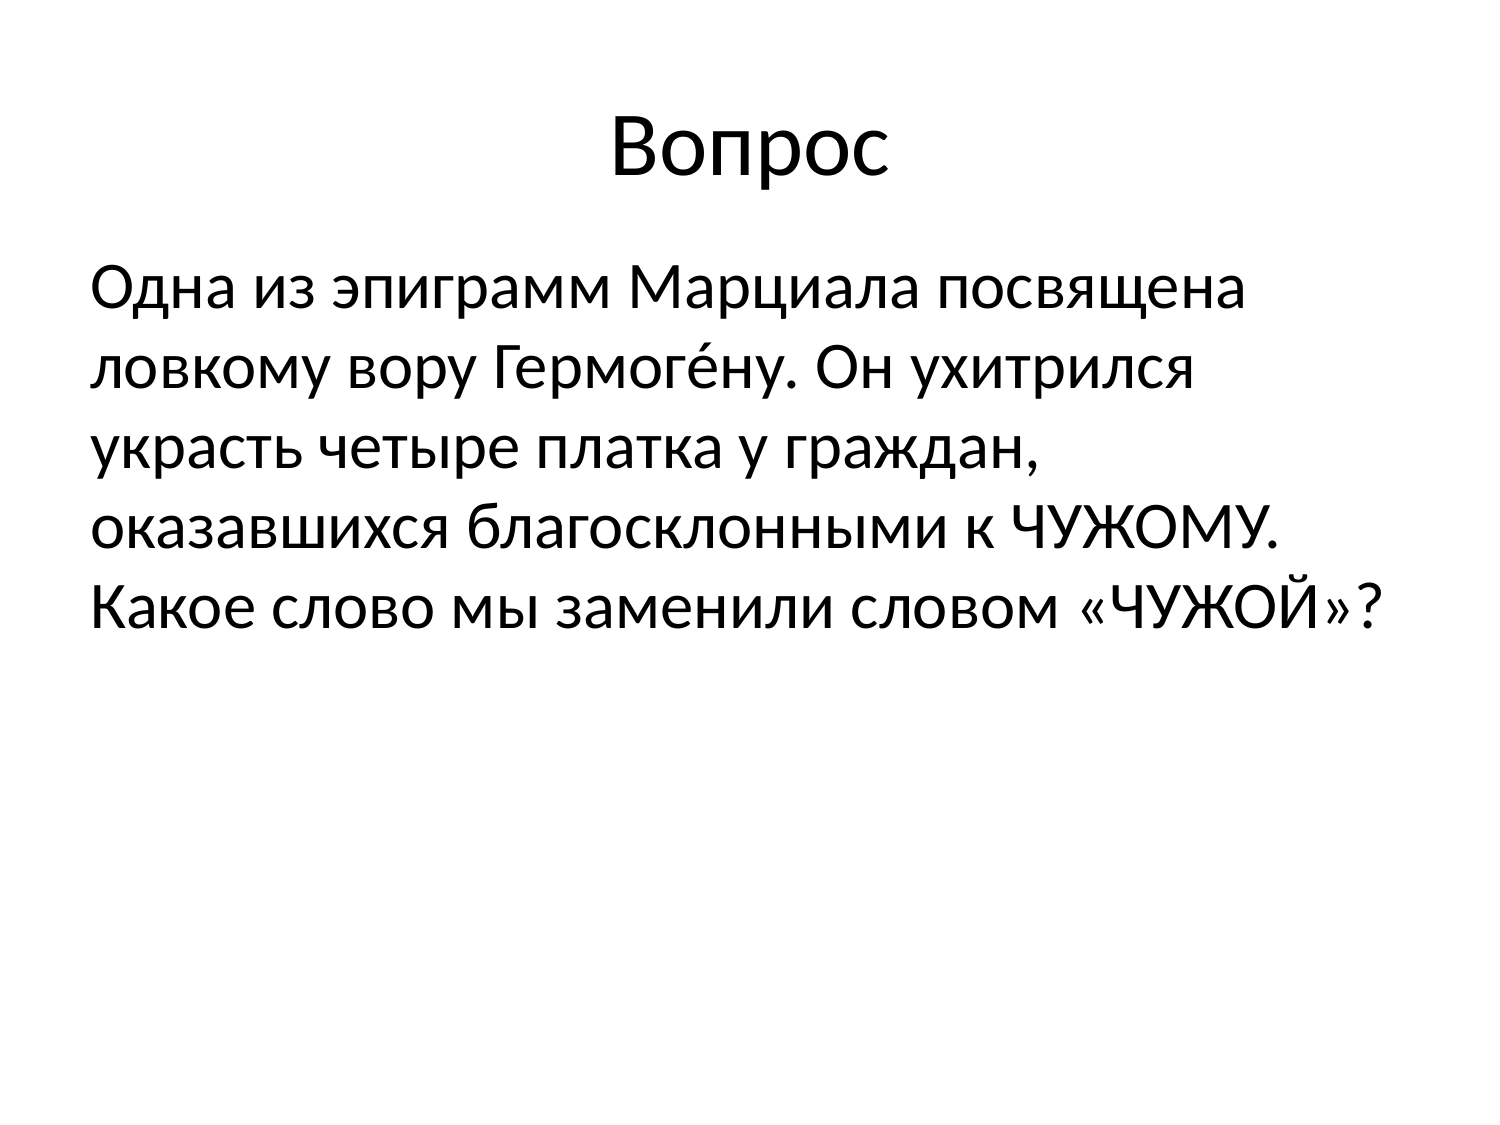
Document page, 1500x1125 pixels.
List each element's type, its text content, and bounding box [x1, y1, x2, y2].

title Вопрос [75, 45, 1425, 233]
list Одна из эпиграмм Марциала посвящена ловкому вору Гермогéну. Он ухитрился украсть четыре платка у граждан, оказавшихся благосклонными к ЧУЖОМУ. Какое слово мы заменили словом «ЧУЖОЙ»? [75, 234, 1425, 1024]
